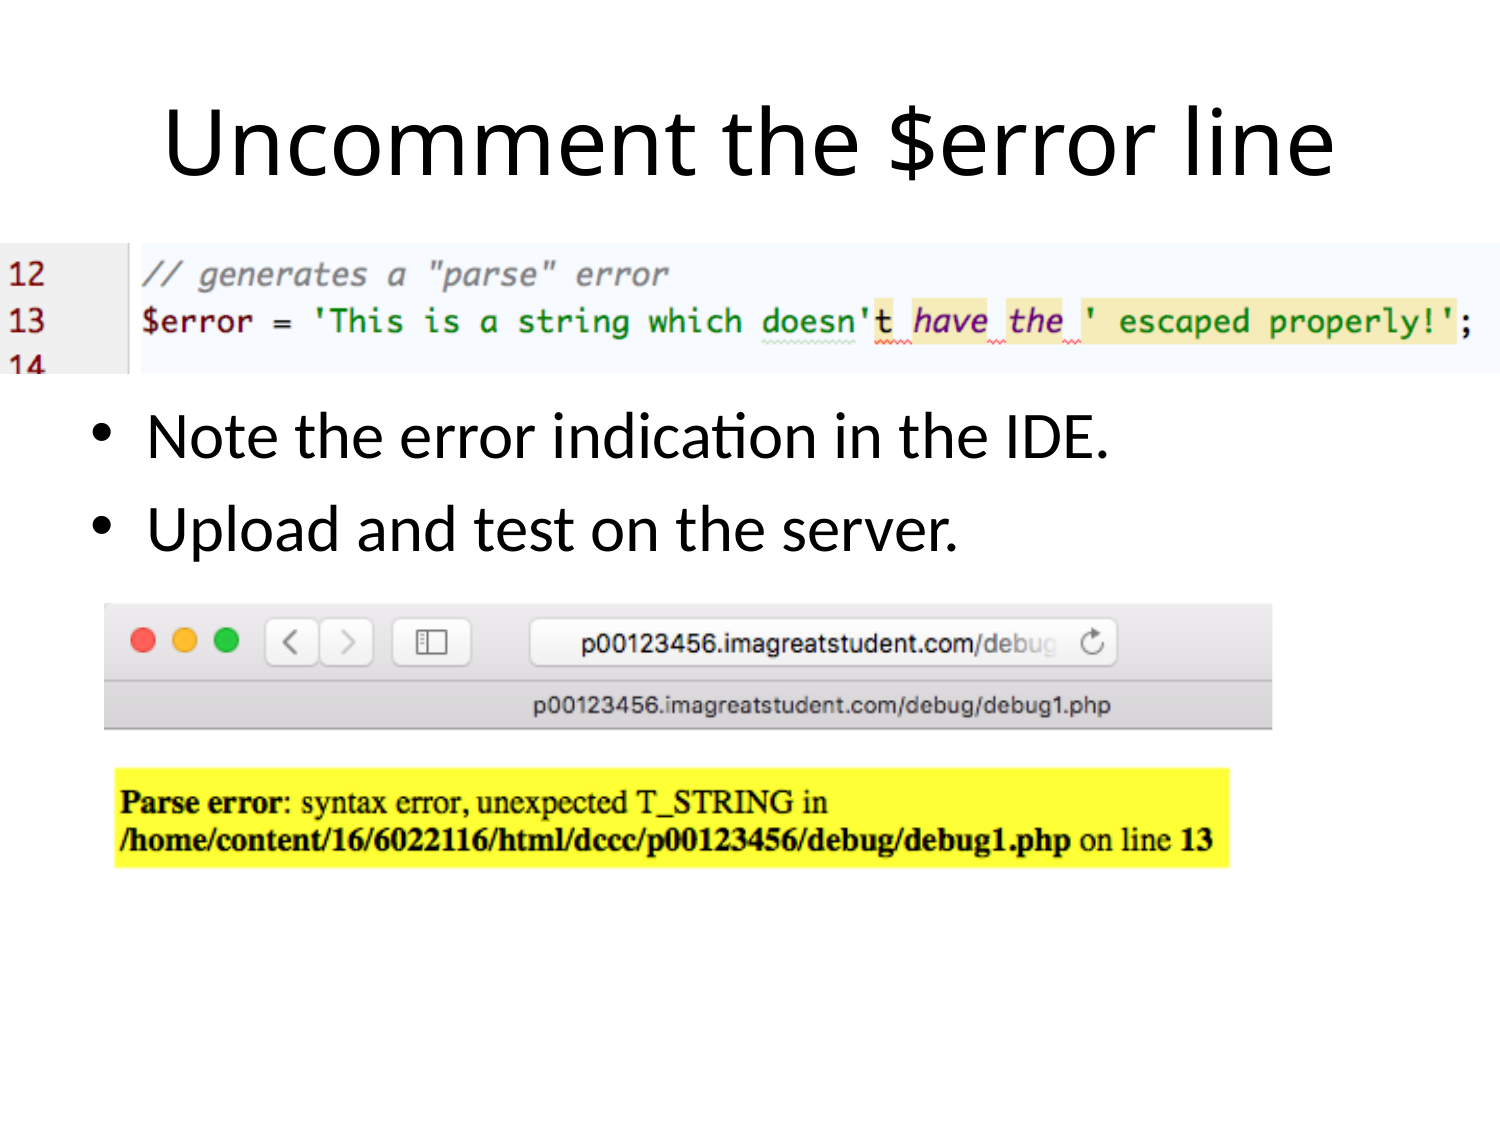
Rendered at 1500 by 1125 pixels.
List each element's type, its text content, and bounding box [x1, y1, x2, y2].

picture [0, 243, 1500, 374]
picture [103, 603, 1273, 928]
title Uncomment the $error line [75, 45, 1425, 233]
list Note the error indication in the IDE. Upload and test on the server. [75, 383, 1425, 604]
